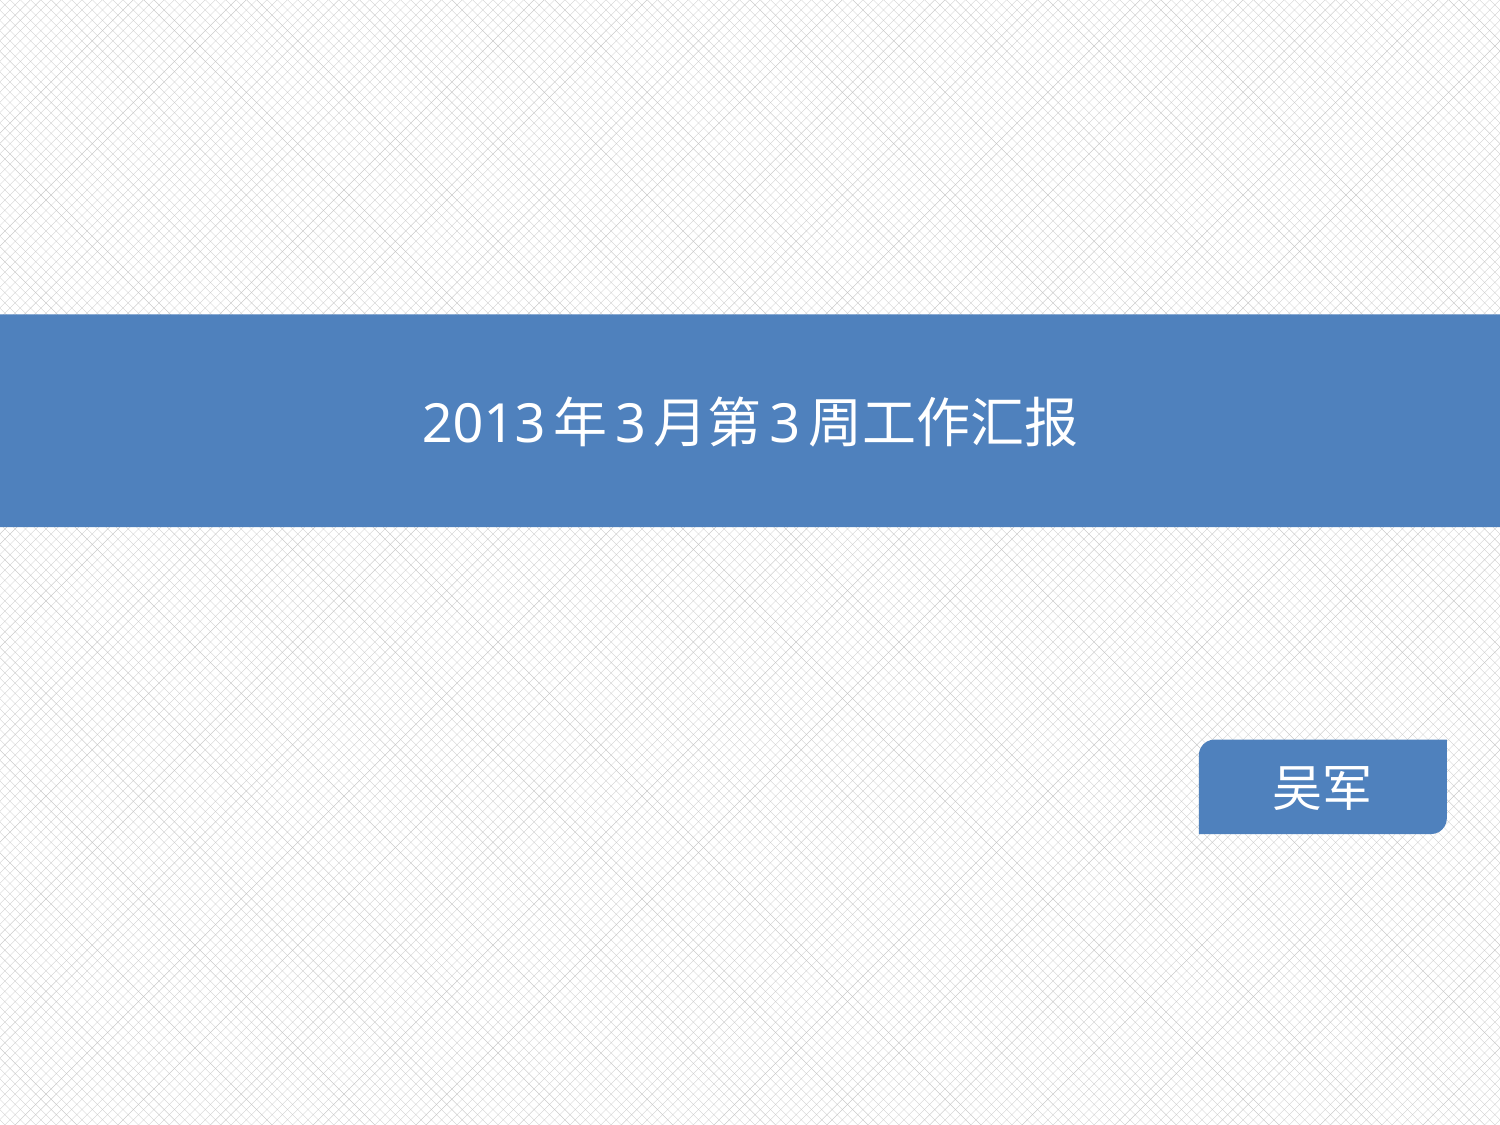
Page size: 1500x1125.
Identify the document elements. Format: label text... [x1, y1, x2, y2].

text_box 吴军 [1196, 737, 1449, 837]
title 2013年3月第3周工作汇报 [0, 314, 1500, 528]
